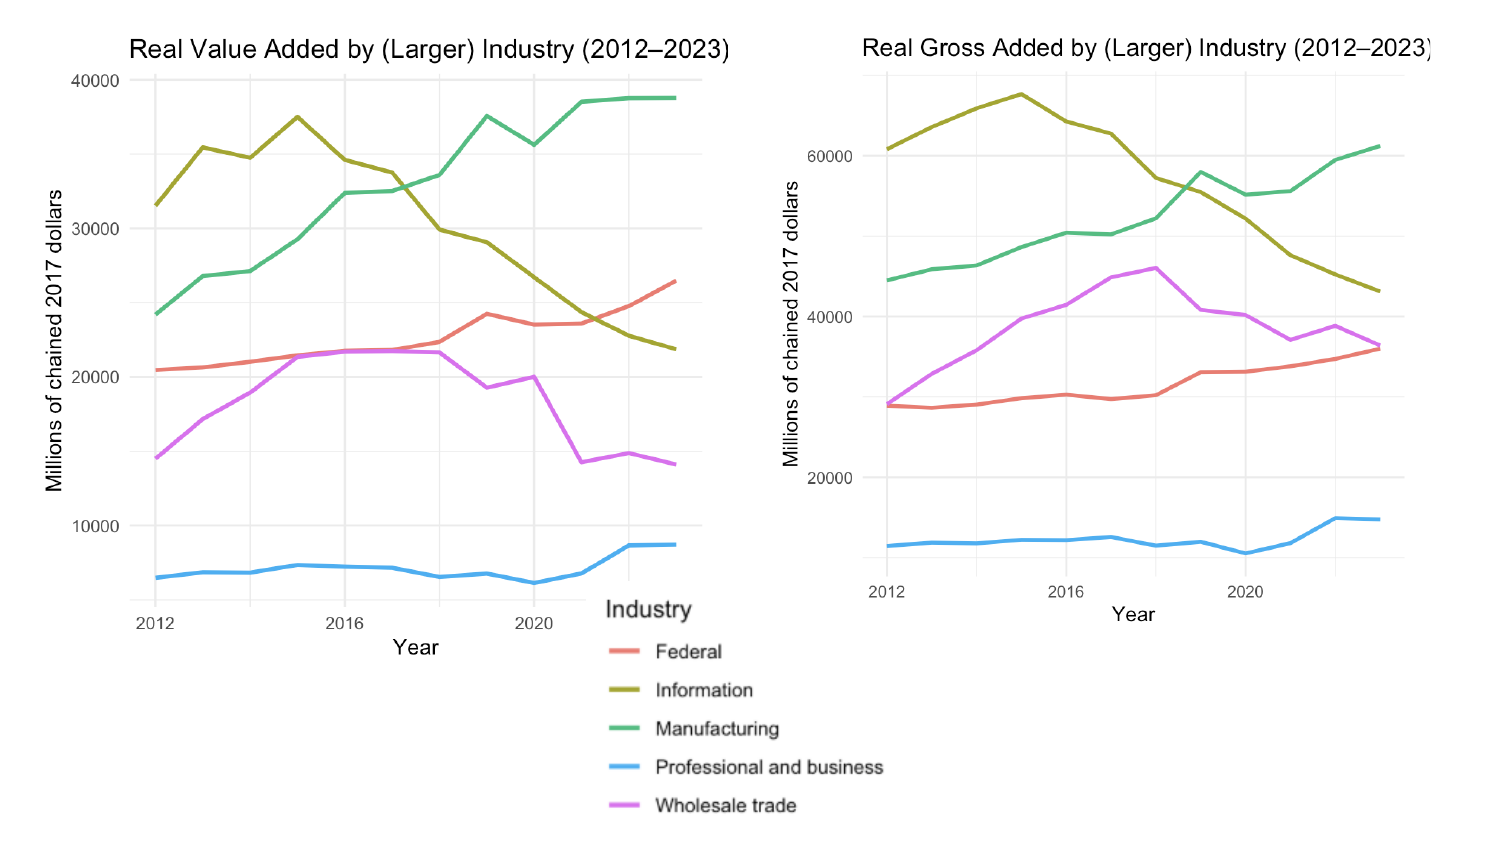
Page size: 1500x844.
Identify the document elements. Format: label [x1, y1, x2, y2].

picture [41, 32, 1431, 844]
